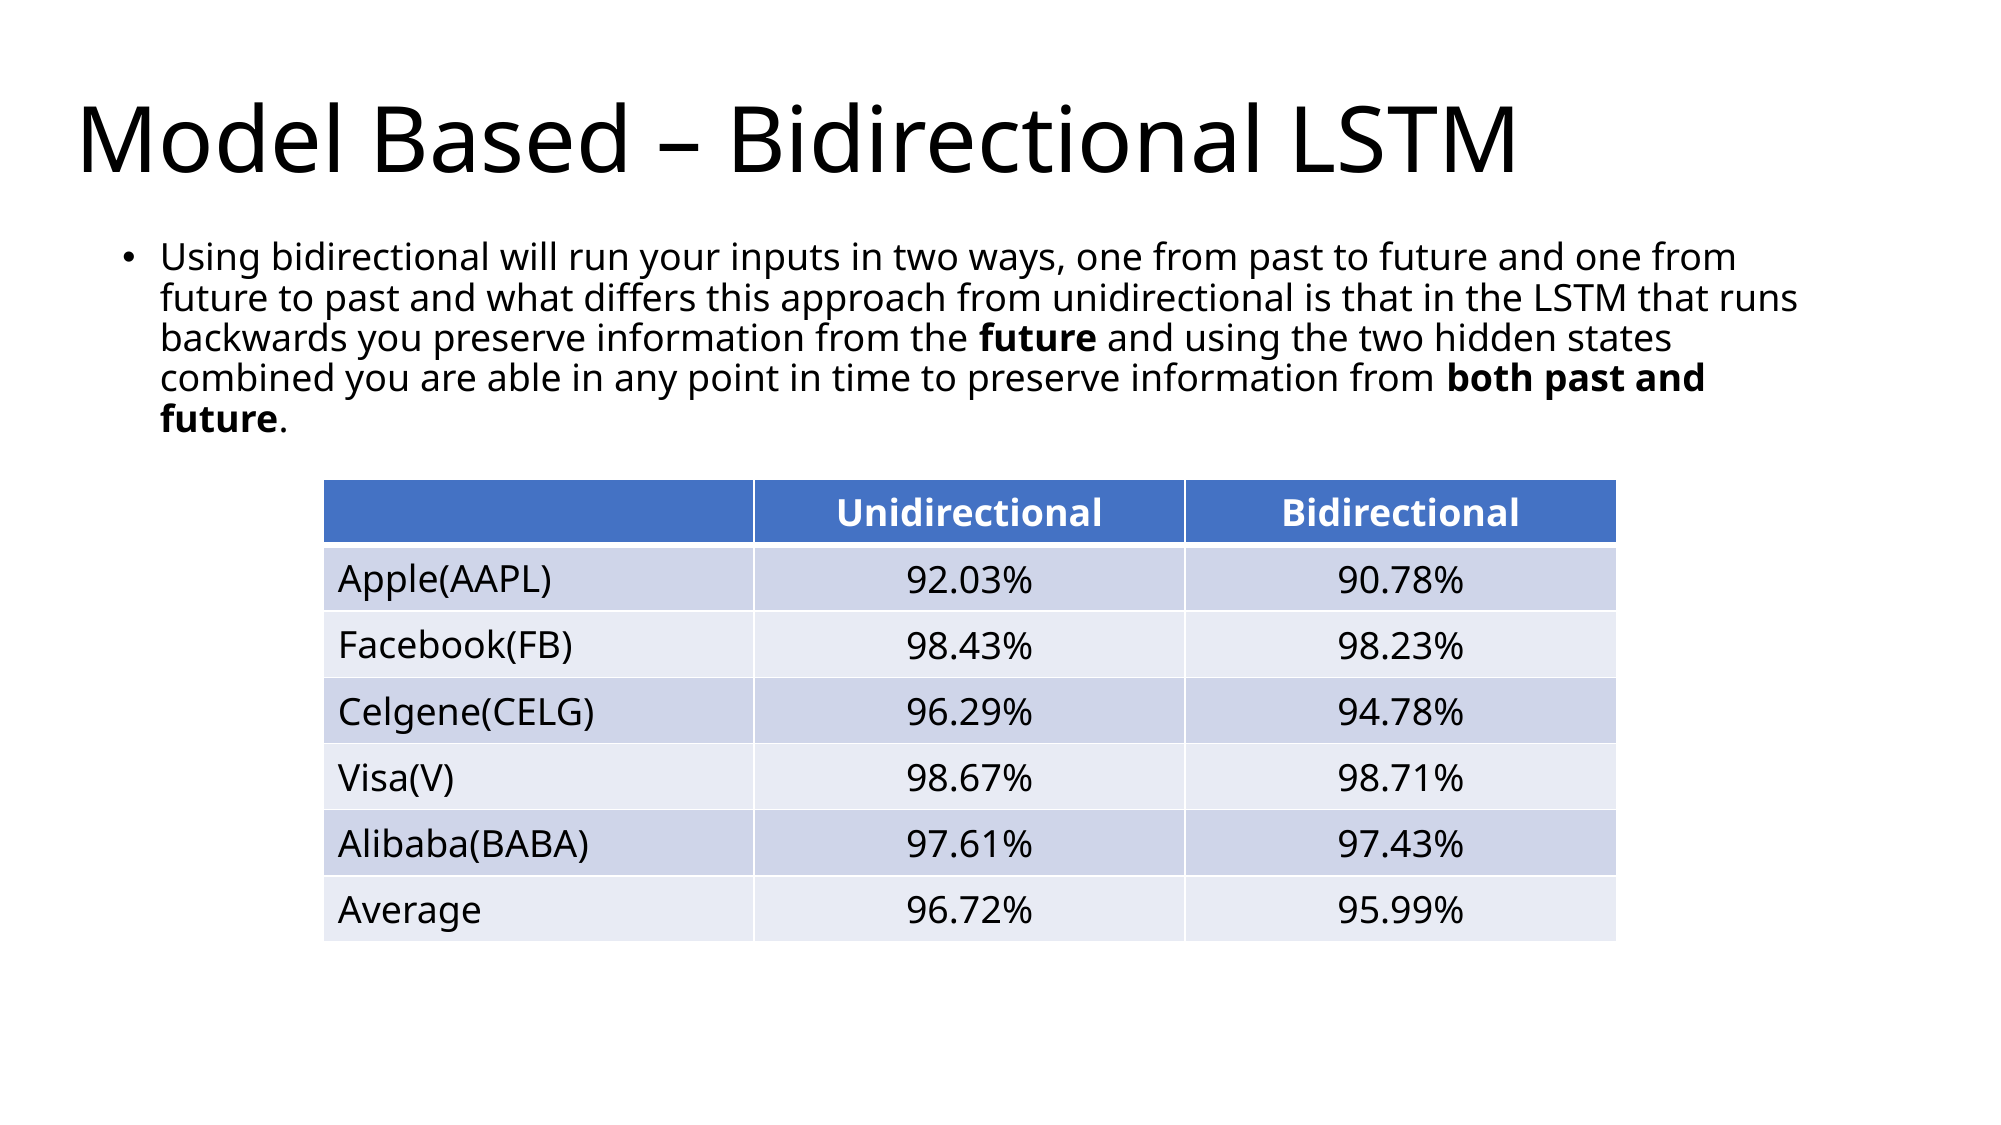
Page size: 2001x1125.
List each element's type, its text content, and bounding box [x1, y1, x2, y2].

table_cell 95.99% [1186, 877, 1616, 941]
table_cell 98.67% [755, 744, 1184, 809]
list Using bidirectional will run your inputs in two ways, one from past to future and one from future to past and what differs this approach from unidirectional is that in the LSTM that runs backwards you preserve information from the future and using the two hidden states combined you are able in any point in time to preserve information from both past and future. [107, 230, 1833, 945]
title Model Based – Bidirectional LSTM [60, 34, 1786, 252]
table_cell 96.72% [755, 877, 1184, 941]
table_cell 90.78% [1186, 548, 1616, 610]
table_cell 96.29% [755, 678, 1184, 743]
table_cell 92.03% [755, 548, 1184, 610]
table_cell Alibaba(BABA) [324, 810, 753, 875]
table_cell 98.23% [1186, 612, 1616, 677]
table_header Bidirectional [1186, 480, 1616, 542]
table_cell 94.78% [1186, 678, 1616, 743]
table_header Unidirectional [755, 480, 1184, 542]
table_cell Apple(AAPL) [324, 548, 753, 610]
table_cell Celgene(CELG) [324, 678, 753, 743]
table_cell Facebook(FB) [324, 612, 753, 677]
table_cell Visa(V) [324, 744, 753, 809]
table_cell 98.71% [1186, 744, 1616, 809]
table_cell 97.43% [1186, 810, 1616, 875]
table_cell 98.43% [755, 612, 1184, 677]
table_cell Average [324, 877, 753, 941]
table_header [324, 480, 753, 542]
table_cell 97.61% [755, 810, 1184, 875]
